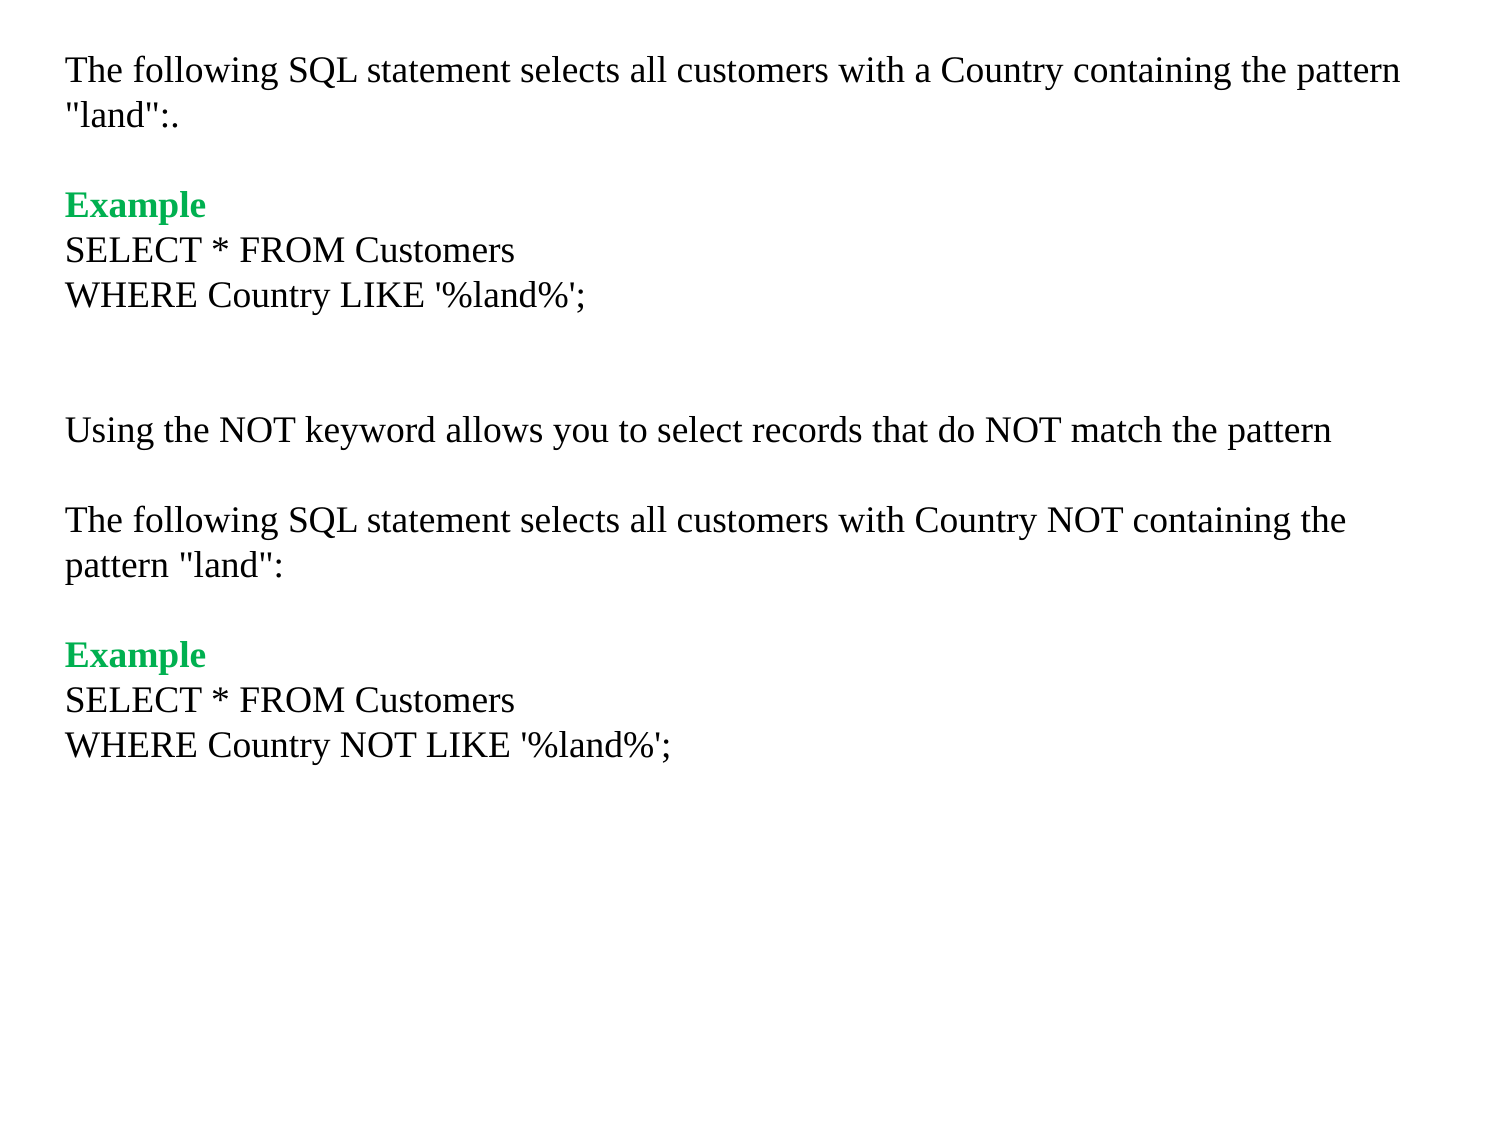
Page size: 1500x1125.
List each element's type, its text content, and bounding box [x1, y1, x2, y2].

text_box The following SQL statement selects all customers with a Country containing the pattern "land":. Example SELECT * FROM Customers WHERE Country LIKE '%land%'; Using the NOT keyword allows you to select records that do NOT match the pattern The following SQL statement selects all customers with Country NOT containing the pattern "land": Example SELECT * FROM Customers WHERE Country NOT LIKE '%land%'; [49, 37, 1463, 998]
text_box [49, 24, 1475, 182]
